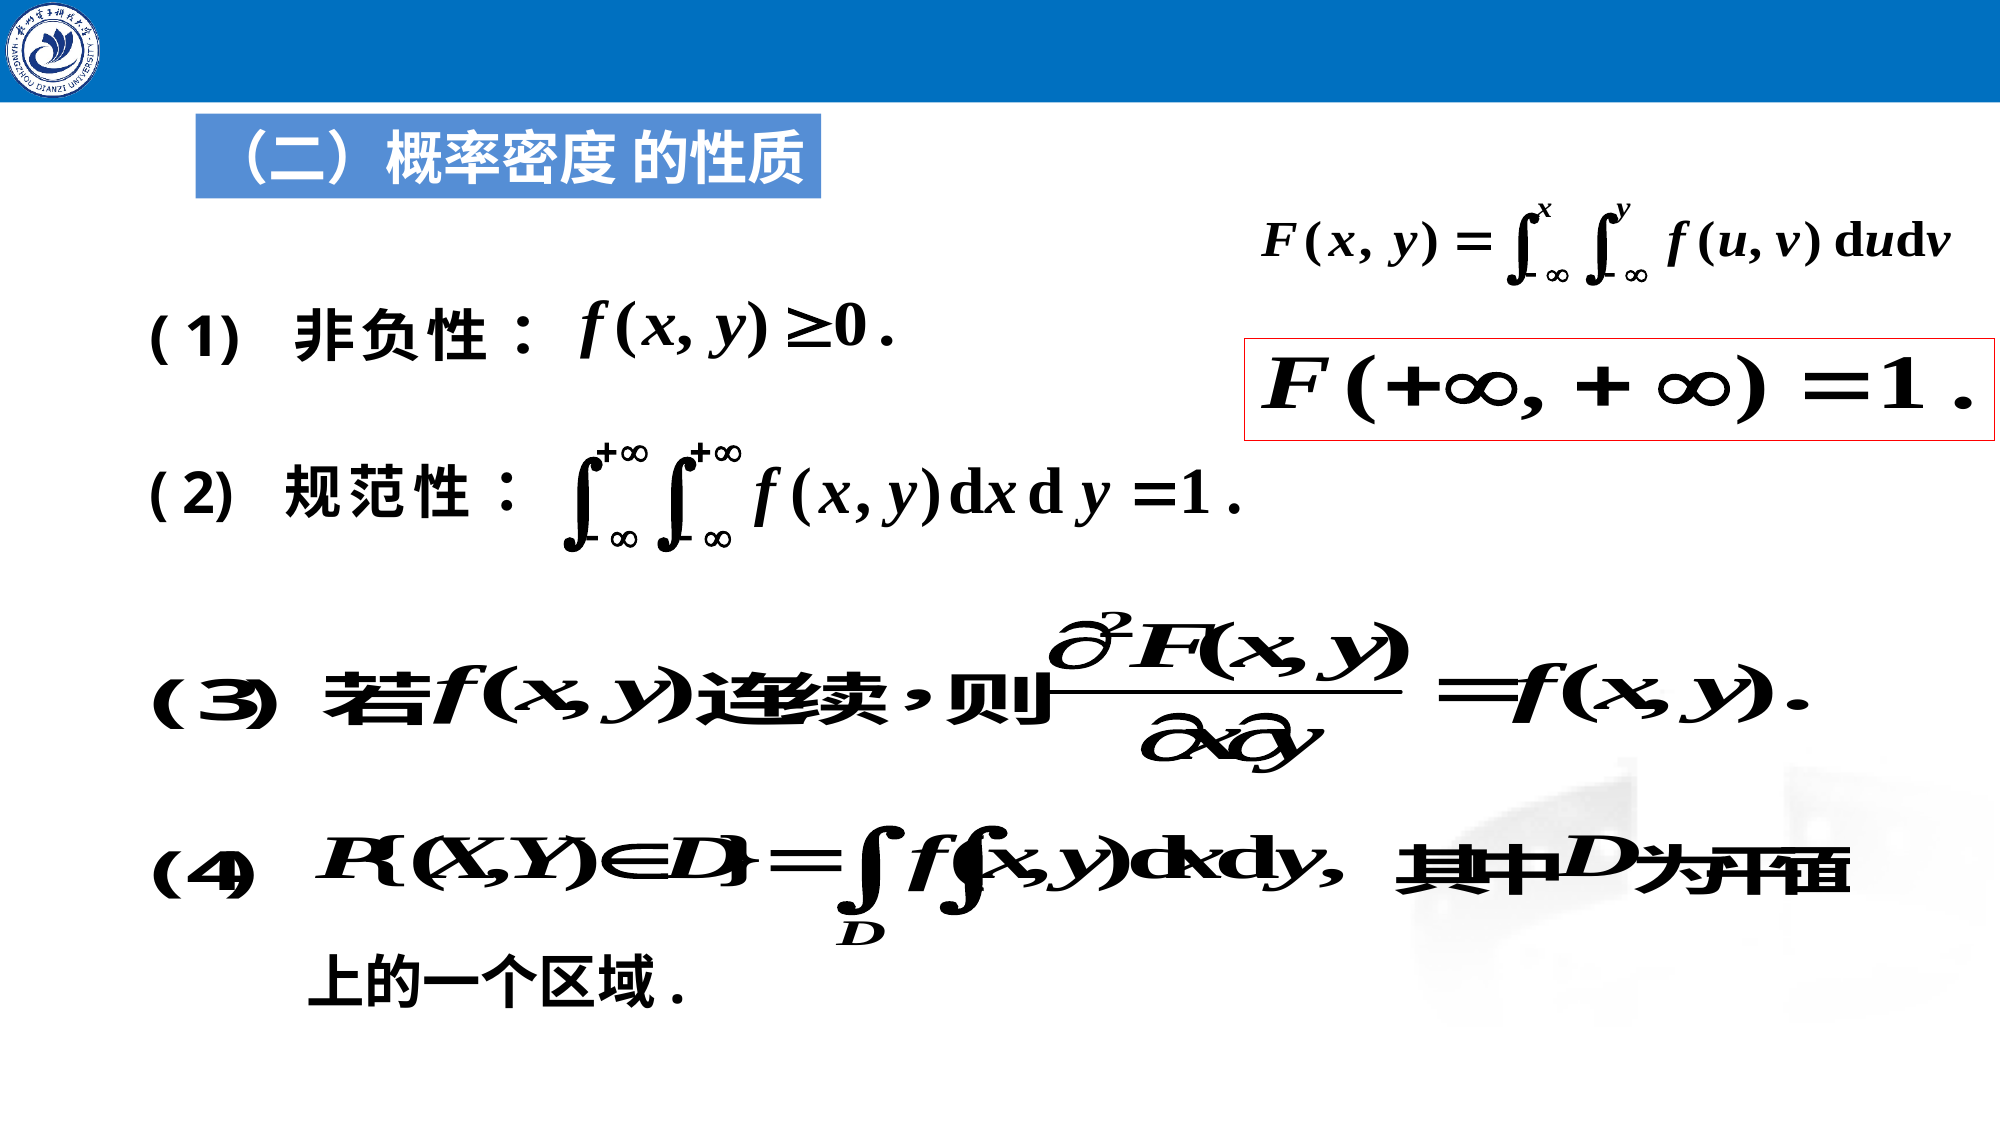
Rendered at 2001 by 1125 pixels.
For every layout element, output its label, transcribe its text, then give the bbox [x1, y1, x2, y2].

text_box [149, 562, 1816, 801]
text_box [1243, 337, 1995, 441]
picture [5, 2, 100, 98]
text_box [149, 246, 930, 408]
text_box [149, 408, 1367, 561]
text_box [149, 801, 1850, 957]
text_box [1251, 184, 1961, 299]
text_box 上的一个区域. [291, 968, 892, 1023]
